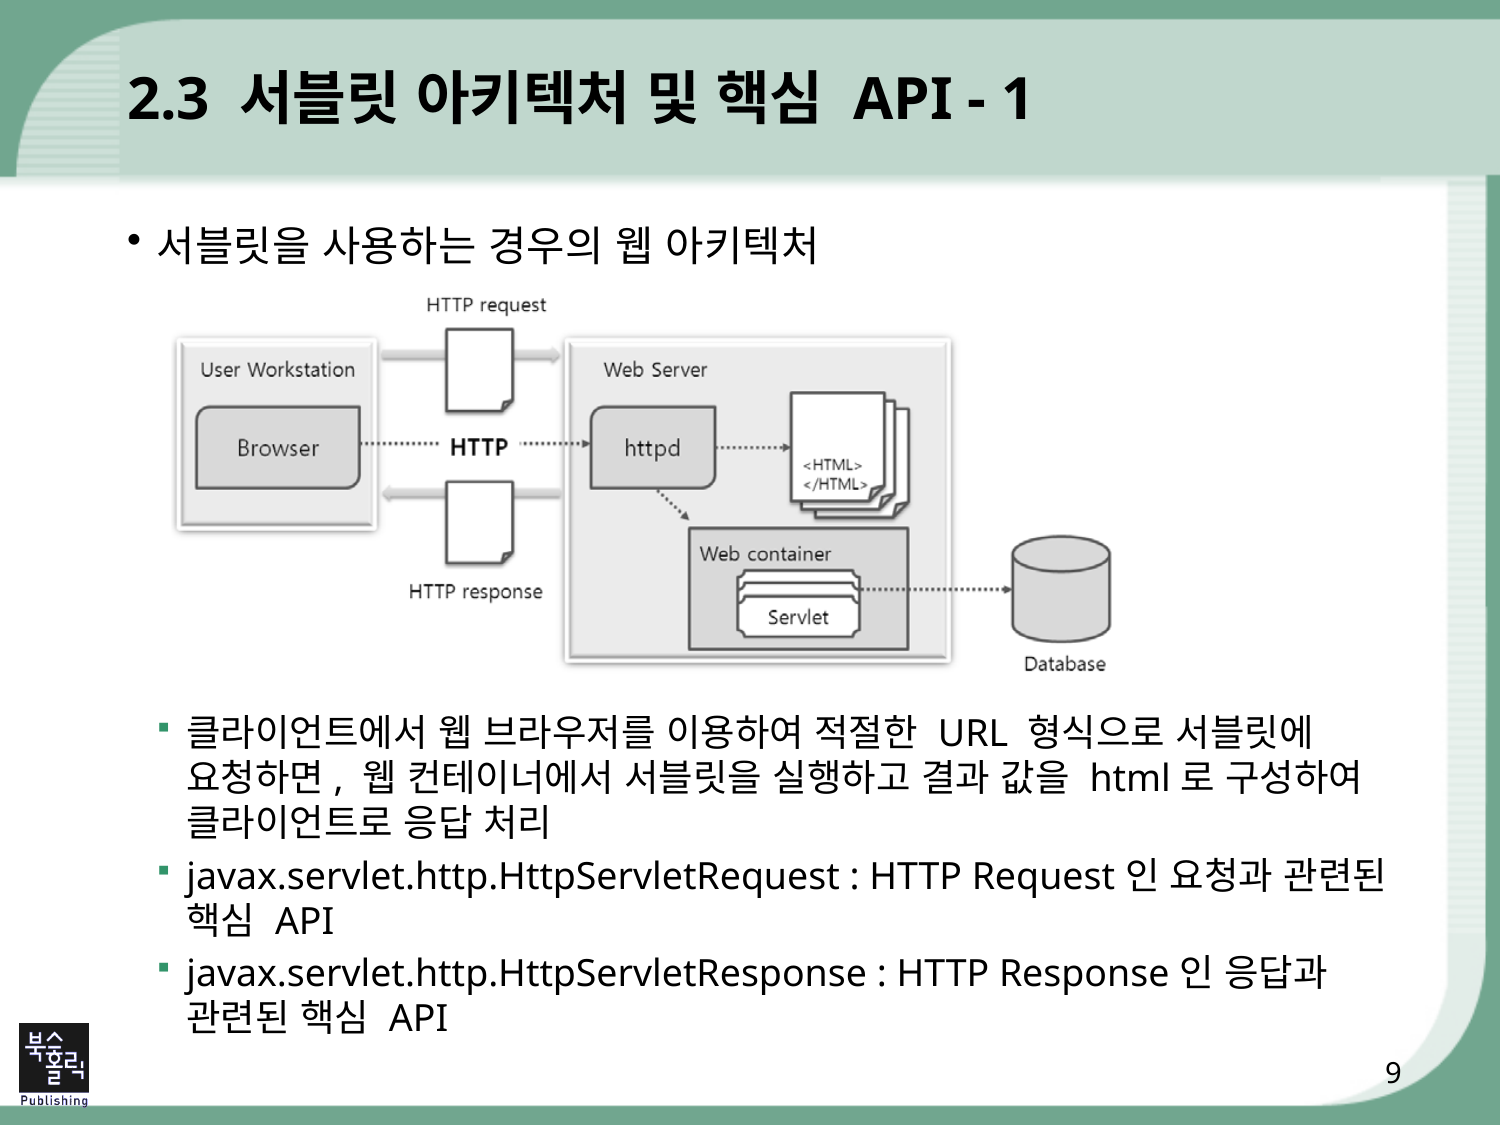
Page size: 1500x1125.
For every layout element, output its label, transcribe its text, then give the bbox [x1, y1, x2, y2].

picture [170, 290, 1114, 677]
slide_number 9 [1104, 1046, 1418, 1101]
title 2.3 서블릿 아키텍처 및 핵심 API - 1 [111, 18, 1500, 173]
list 서블릿을 사용하는 경우의 웹 아키텍처 클라이언트에서 웹 브라우저를 이용하여 적절한 URL 형식으로 서블릿에 요청하면, 웹 컨테이너에서 서블릿을 실행하고 결과 값을 html로 구성하여 클라이언트로 응답 처리 javax.servlet.http.HttpServletRequest : HTTP Request인 요청과 관련된 핵심 API javax.servlet.http.HttpServletResponse : HTTP Response인 응답과 관련된 핵심 API [111, 212, 1422, 1012]
